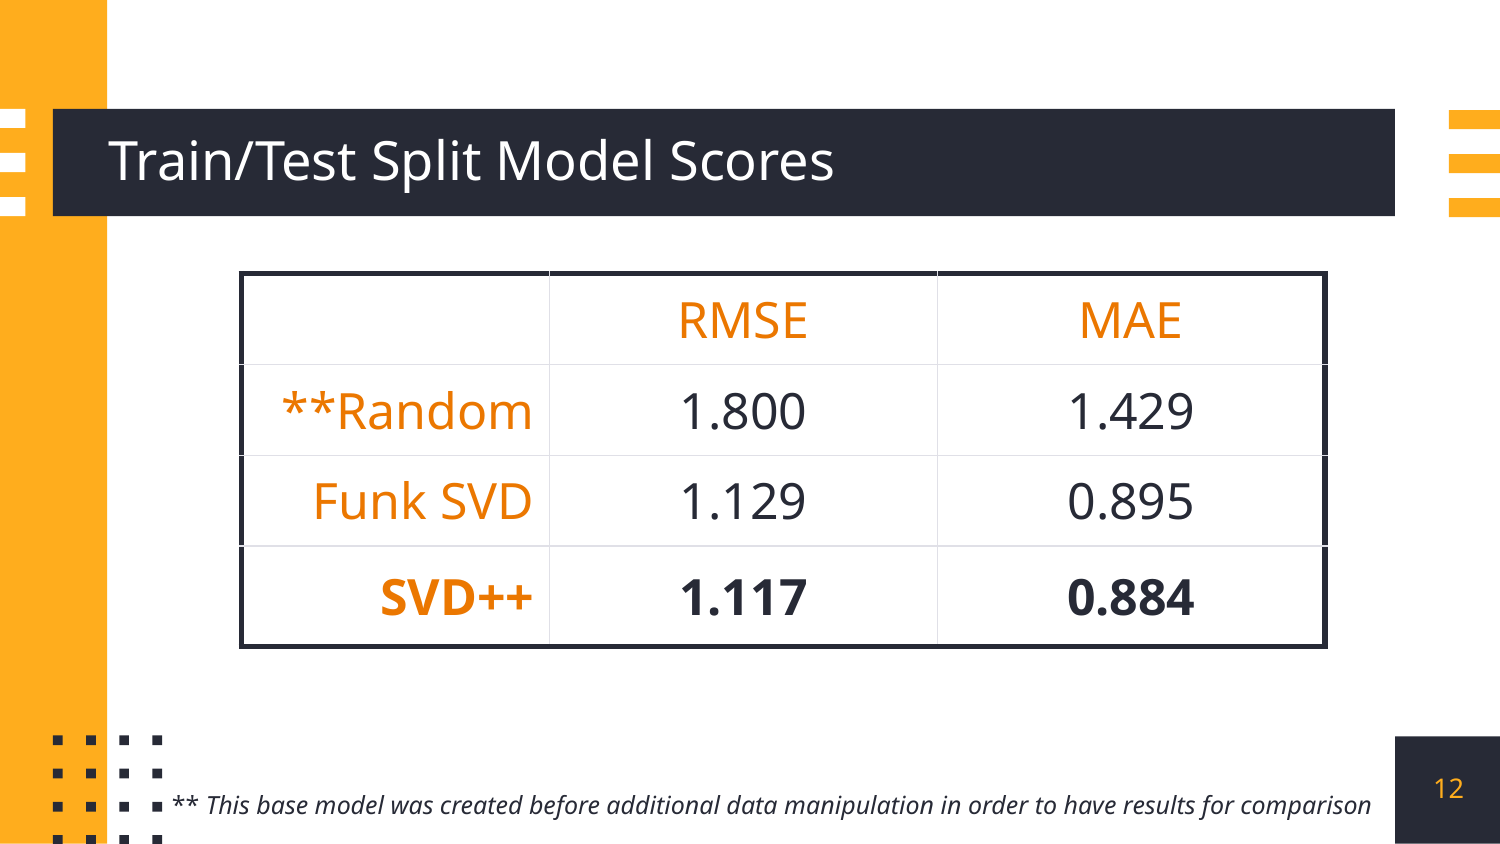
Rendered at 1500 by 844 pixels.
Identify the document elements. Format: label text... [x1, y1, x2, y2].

slide_number ‹#› [1395, 736, 1500, 844]
table_cell 1.117 [550, 547, 937, 644]
table_cell **Random [244, 365, 549, 455]
table_cell 1.429 [938, 365, 1322, 455]
table_cell 0.895 [938, 456, 1322, 545]
title Train/Test Split Model Scores [108, 108, 1396, 217]
table_cell 0.884 [938, 547, 1322, 644]
table_cell 1.129 [550, 456, 937, 545]
table_cell 1.800 [550, 365, 937, 455]
table_header RMSE [550, 276, 937, 364]
subtitle ** This base model was created before additional data manipulation in order to have results for comparison [171, 785, 1395, 844]
table_cell Funk SVD [244, 456, 549, 545]
table_header MAE [938, 276, 1322, 364]
table_header [244, 276, 549, 364]
table_cell SVD++ [244, 547, 549, 644]
